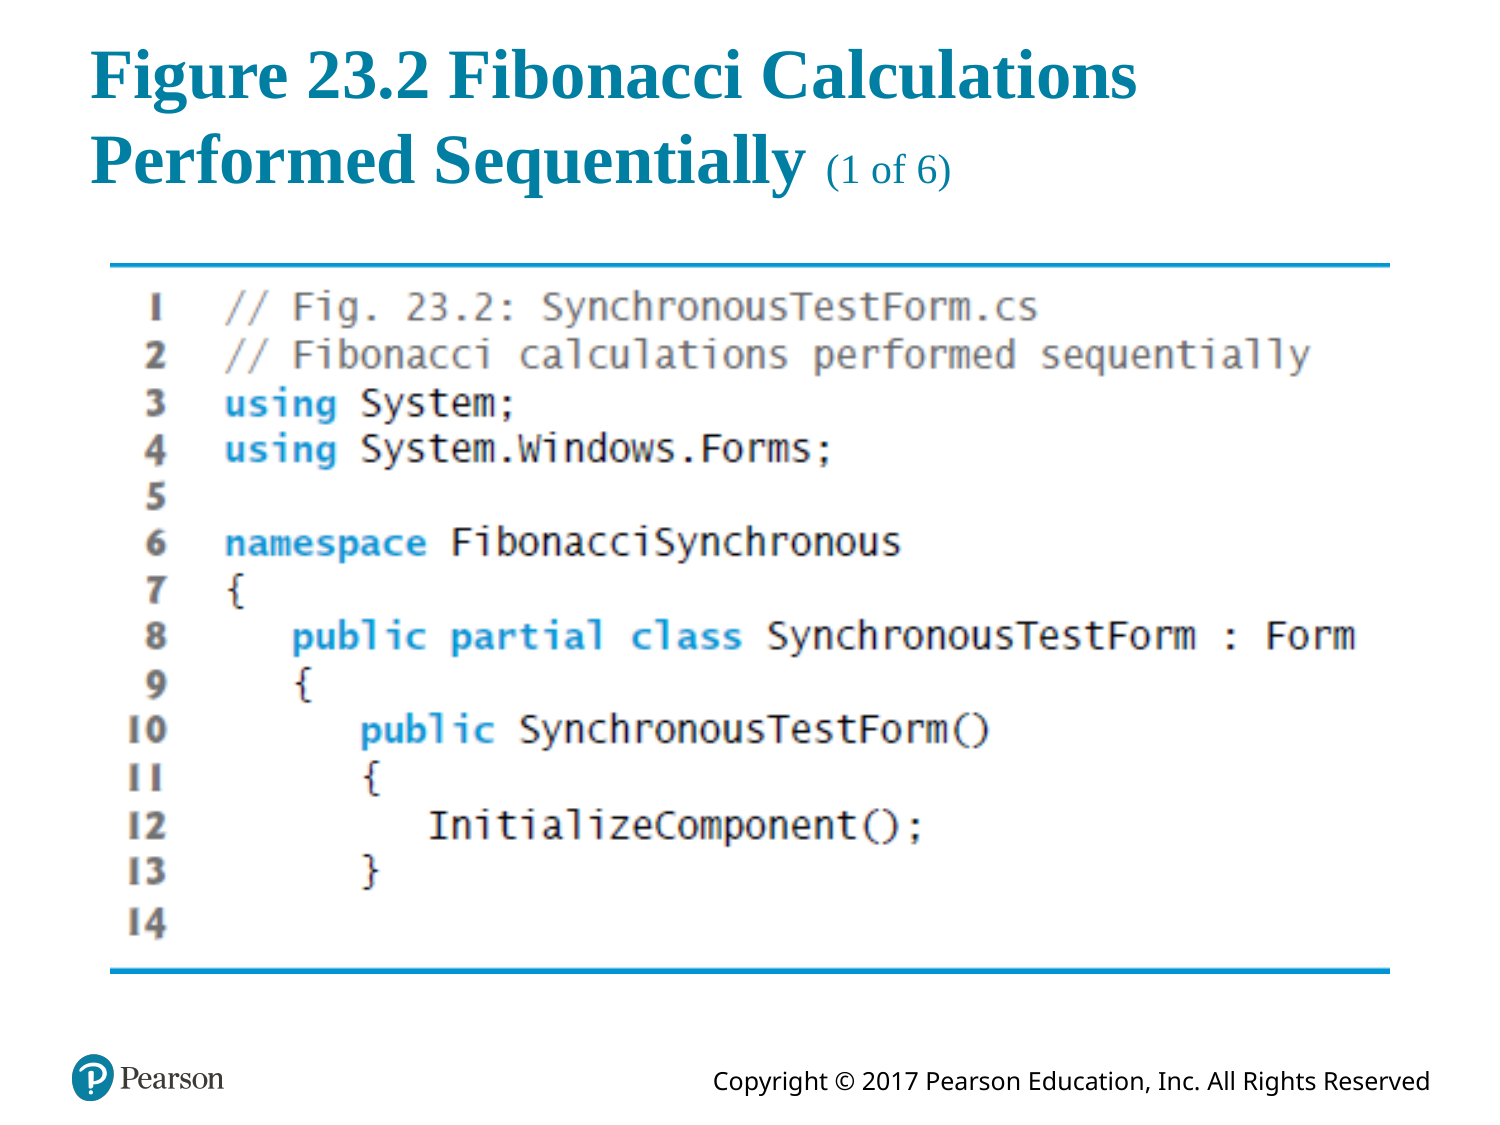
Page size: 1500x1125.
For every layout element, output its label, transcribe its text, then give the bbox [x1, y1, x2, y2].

title Figure 23.2 Fibonacci Calculations Performed Sequentially (1 of 6) [75, 37, 1425, 213]
picture [98, 1054, 224, 1101]
picture [72, 1087, 83, 1101]
picture [80, 1063, 106, 1088]
picture [72, 1054, 88, 1070]
picture [110, 267, 1390, 968]
